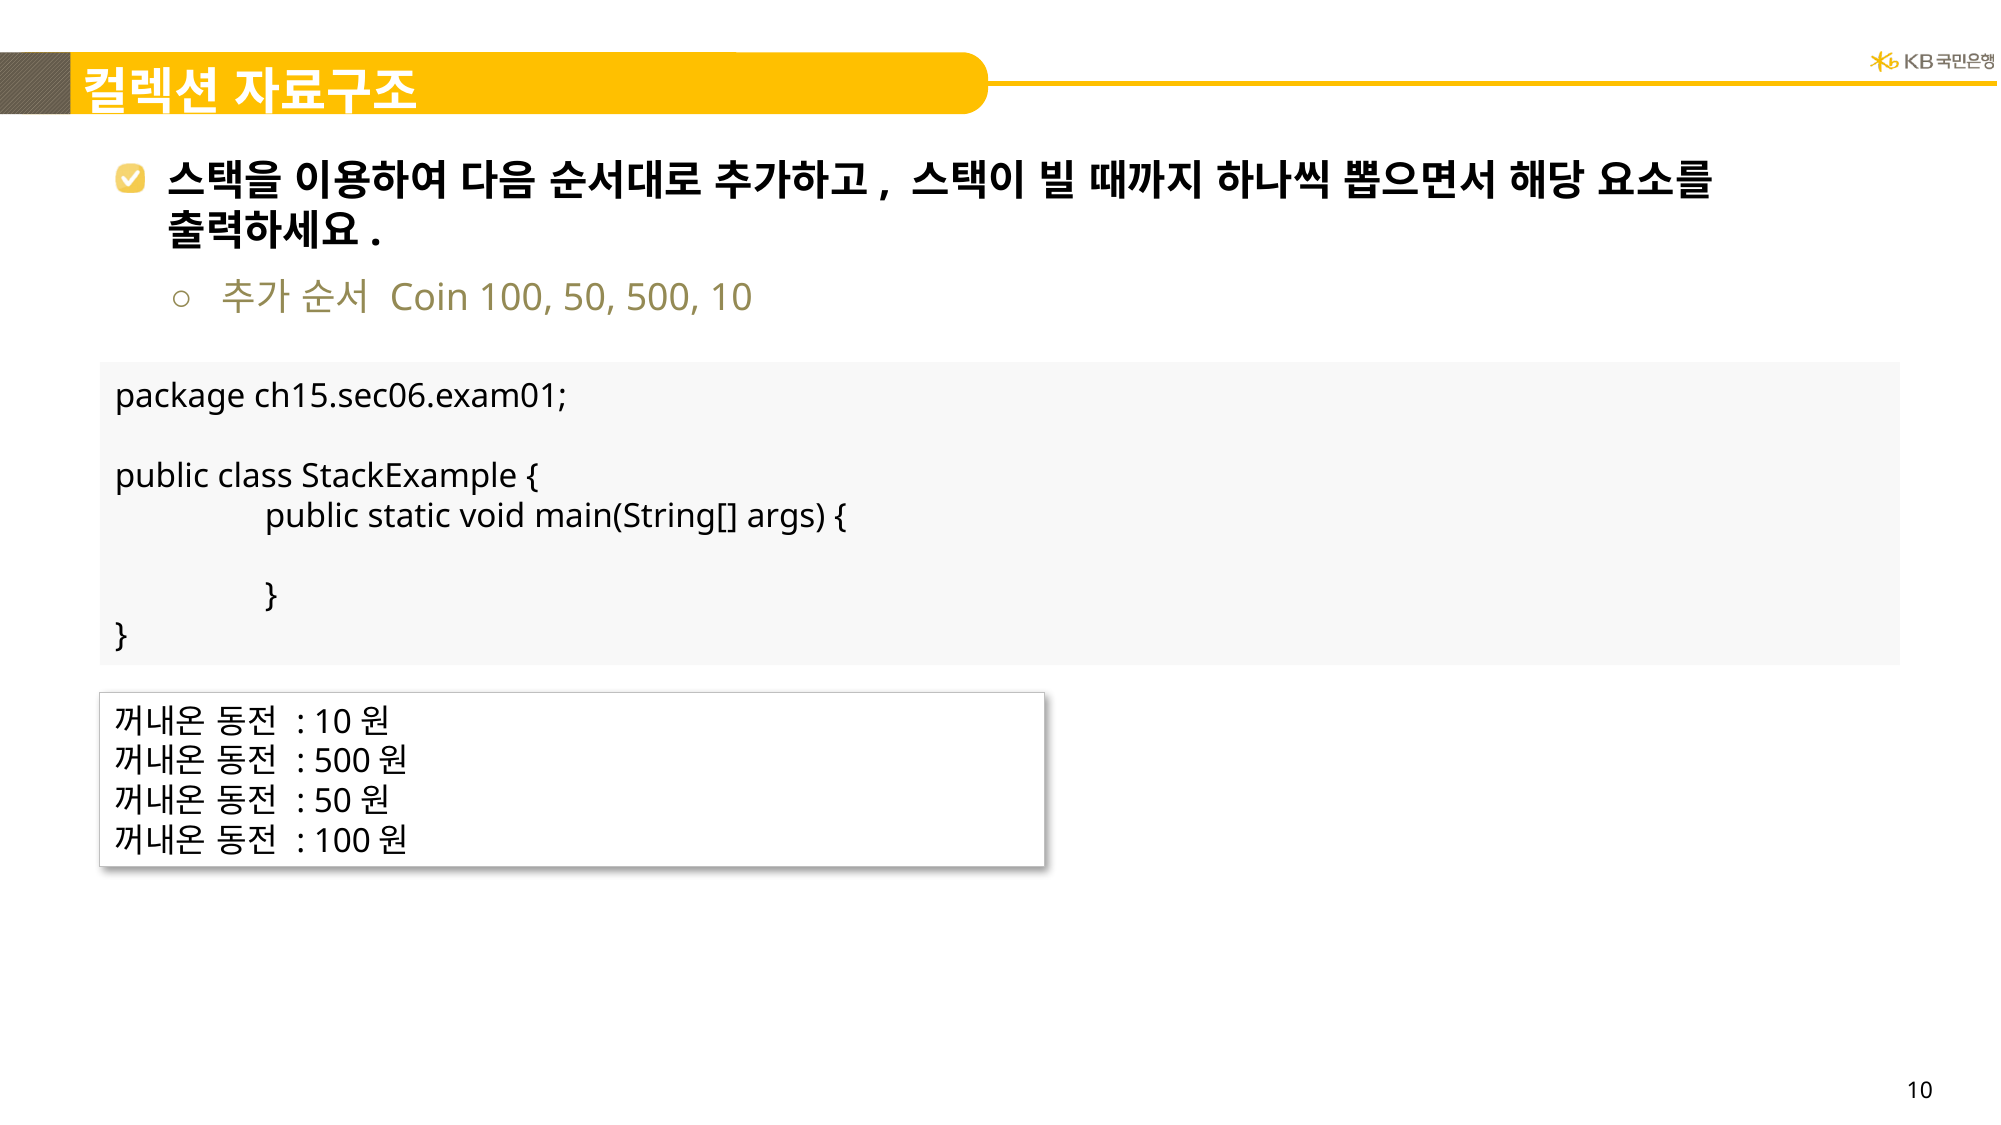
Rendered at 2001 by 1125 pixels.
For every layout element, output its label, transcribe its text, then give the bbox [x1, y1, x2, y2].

list 스택을 이용하여 다음 순서대로 추가하고, 스택이 빌 때까지 하나씩 뽑으면서 해당 요소를 출력하세요. 추가 순서 Coin 100, 50, 500, 10 [99, 667, 1900, 1106]
list 스택을 이용하여 다음 순서대로 추가하고, 스택이 빌 때까지 하나씩 뽑으면서 해당 요소를 출력하세요. 추가 순서 Coin 100, 50, 500, 10 [99, 145, 1900, 360]
picture [115, 163, 145, 193]
text_box 꺼내온 동전 : 10원 꺼내온 동전 : 500원 꺼내온 동전 : 50원 꺼내온 동전 : 100원 [99, 692, 1045, 867]
title 컬렉션 자료구조 [66, 40, 1185, 110]
text_box package ch15.sec06.exam01; public class StackExample { public static void main(String[] args) { } } [98, 360, 1902, 667]
picture [1870, 51, 1994, 72]
